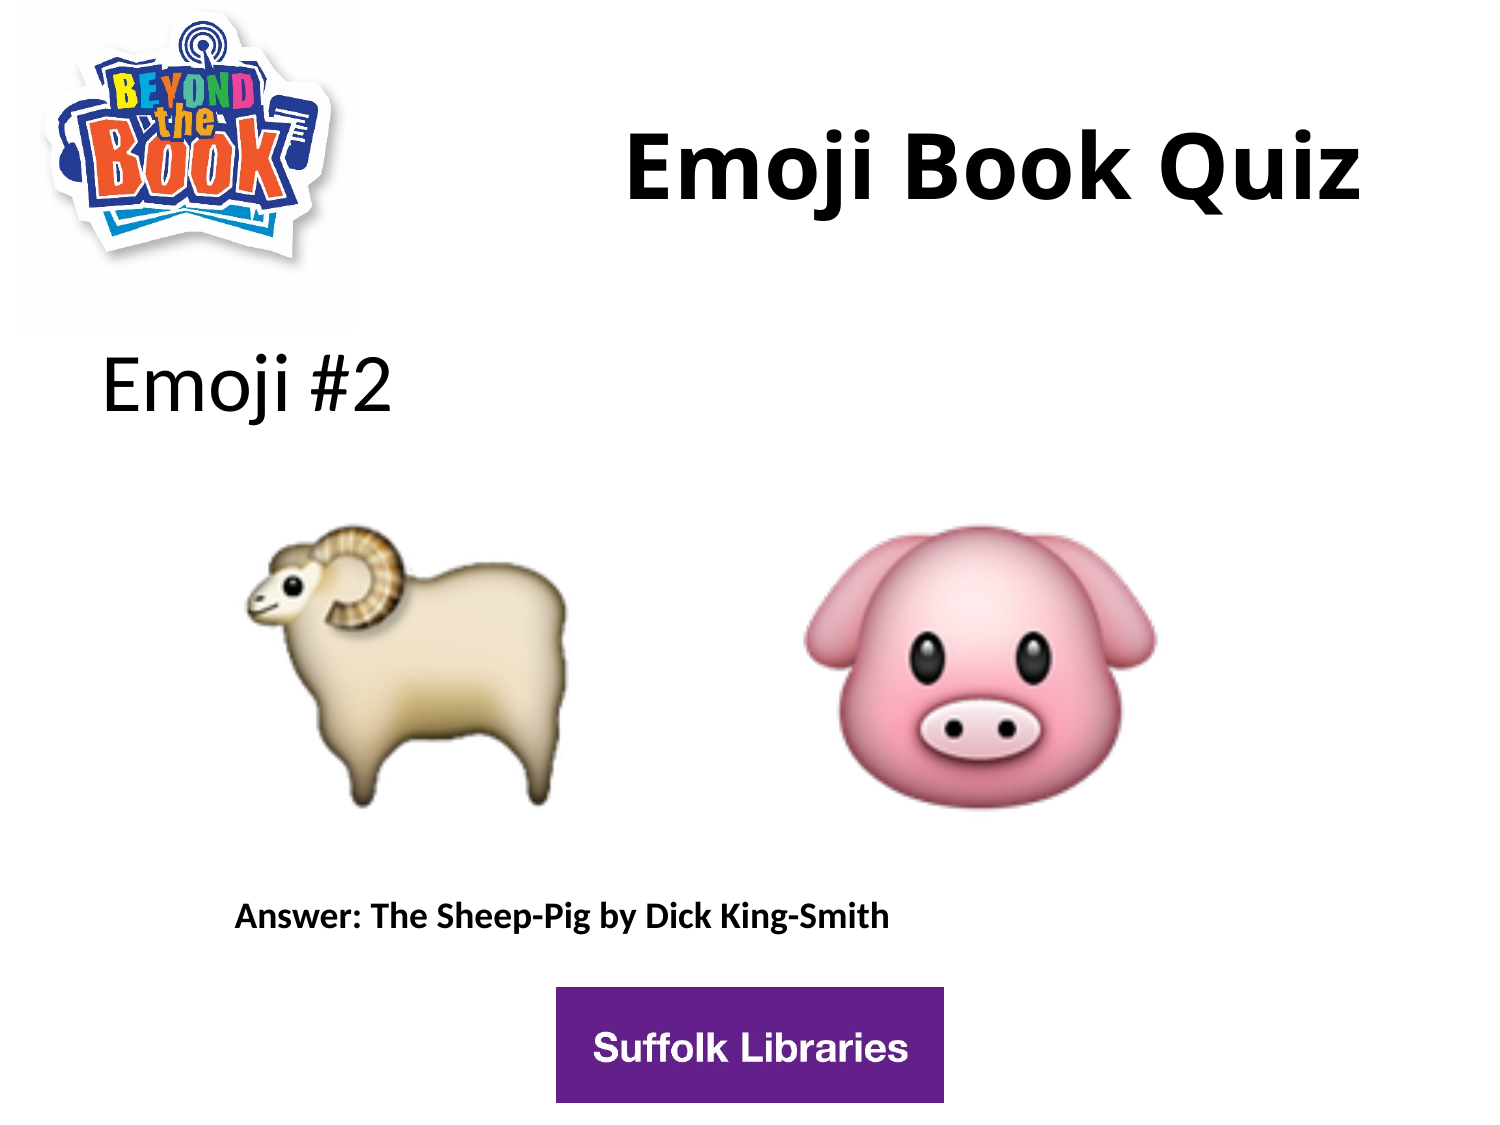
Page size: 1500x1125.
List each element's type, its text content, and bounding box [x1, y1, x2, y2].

picture [556, 987, 944, 1103]
picture [228, 471, 587, 831]
picture [21, 0, 354, 331]
text_box Answer: The Sheep-Pig by Dick King-Smith [219, 883, 1281, 944]
subtitle Emoji #2 [86, 332, 1212, 446]
title Emoji Book Quiz [587, 104, 1399, 227]
picture [802, 471, 1161, 831]
